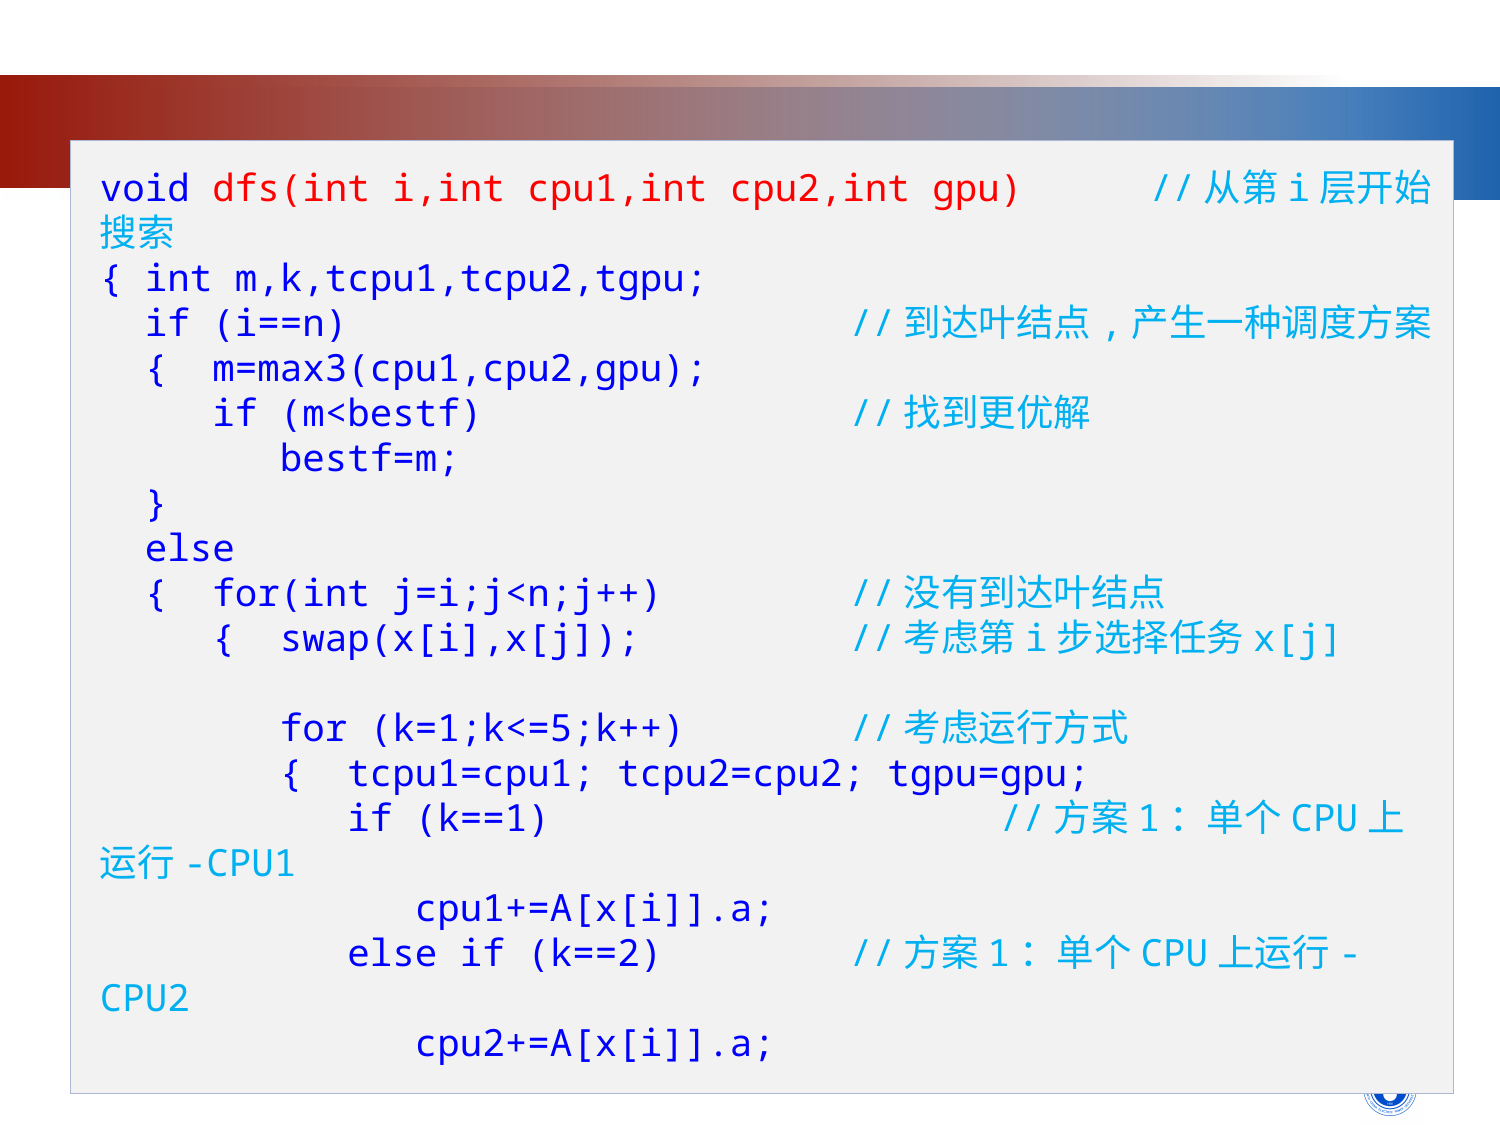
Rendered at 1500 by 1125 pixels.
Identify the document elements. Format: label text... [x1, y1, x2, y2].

picture [1359, 1094, 1425, 1125]
text_box void dfs(int i,int cpu1,int cpu2,int gpu) //从第i层开始搜索 { int m,k,tcpu1,tcpu2,tgpu; if (i==n) //到达叶结点,产生一种调度方案 { m=max3(cpu1,cpu2,gpu); if (m<bestf) //找到更优解 bestf=m; } else { for(int j=i;j<n;j++) //没有到达叶结点 { swap(x[i],x[j]); //考虑第i步选择任务x[j] for (k=1;k<=5;k++) //考虑运行方式 { tcpu1=cpu1; tcpu2=cpu2; tgpu=gpu; if (k==1) //方案1：单个CPU上运行-CPU1 cpu1+=A[x[i]].a; else if (k==2) //方案1：单个CPU上运行-CPU2 cpu2+=A[x[i]].a; [70, 140, 1454, 1094]
